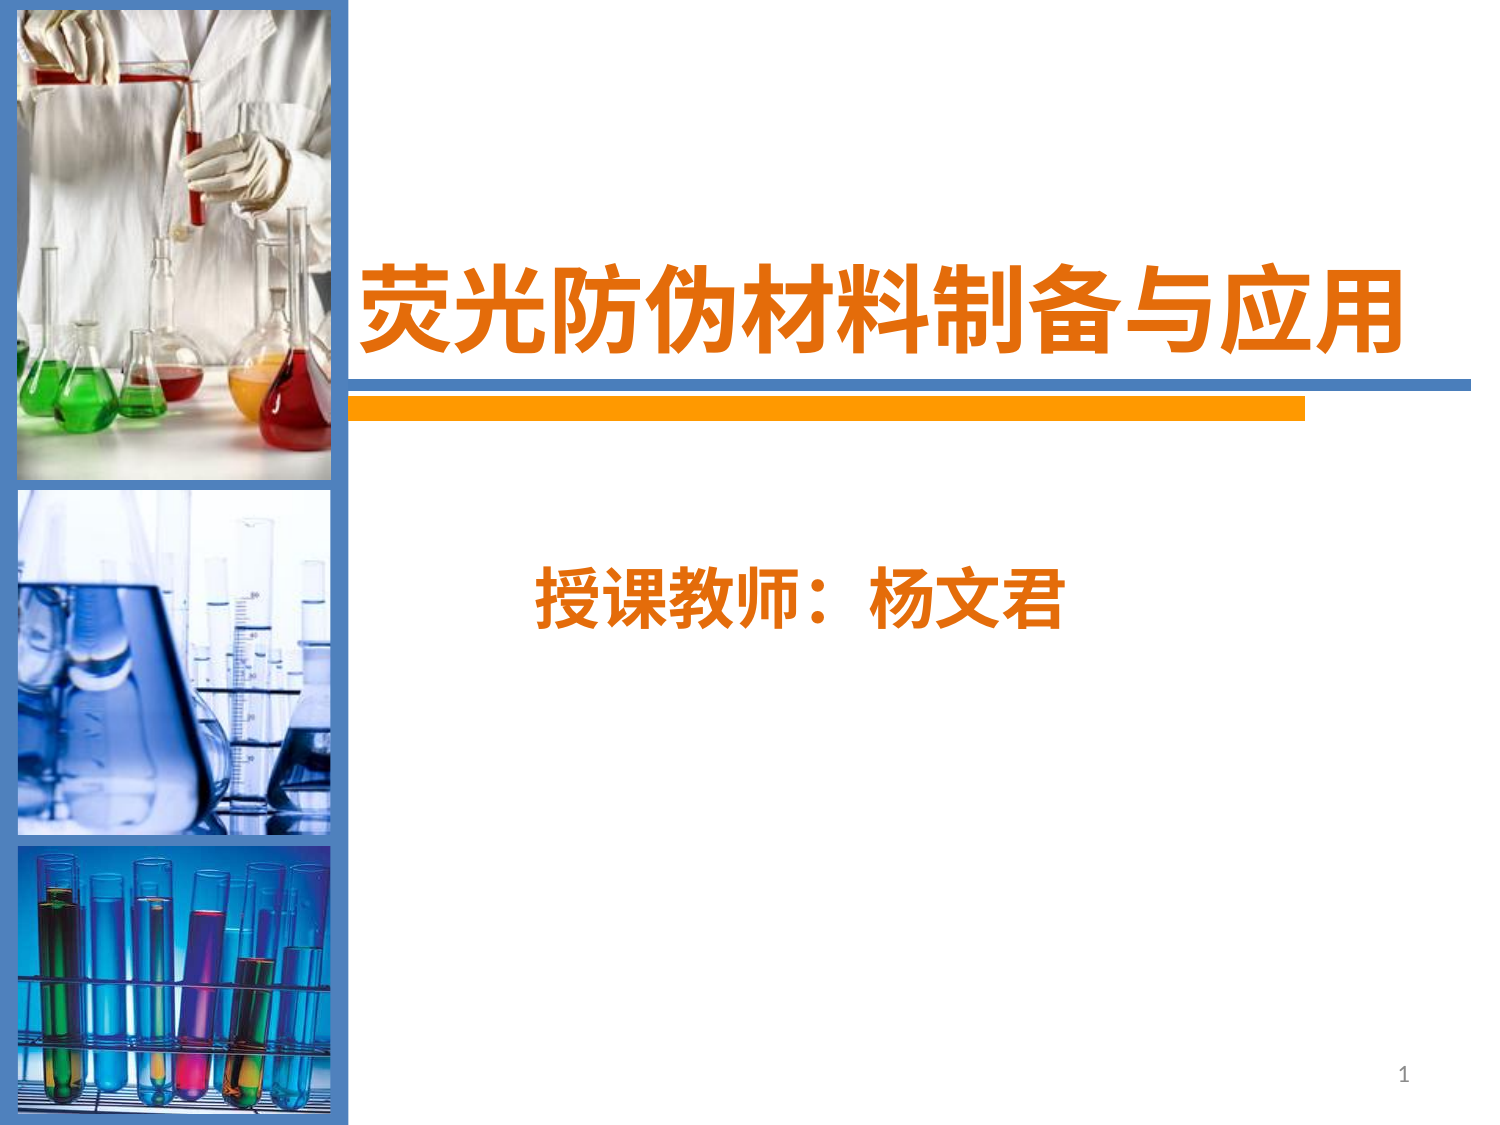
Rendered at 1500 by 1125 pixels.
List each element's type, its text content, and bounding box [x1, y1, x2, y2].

picture [17, 845, 331, 1114]
picture [17, 490, 331, 835]
picture [17, 10, 331, 480]
text_box 授课教师：杨文君 [519, 549, 1084, 644]
text_box [0, 0, 350, 1125]
slide_number 1 [1074, 1042, 1425, 1103]
text_box 荧光防伪材料制备与应用 [342, 242, 1426, 373]
